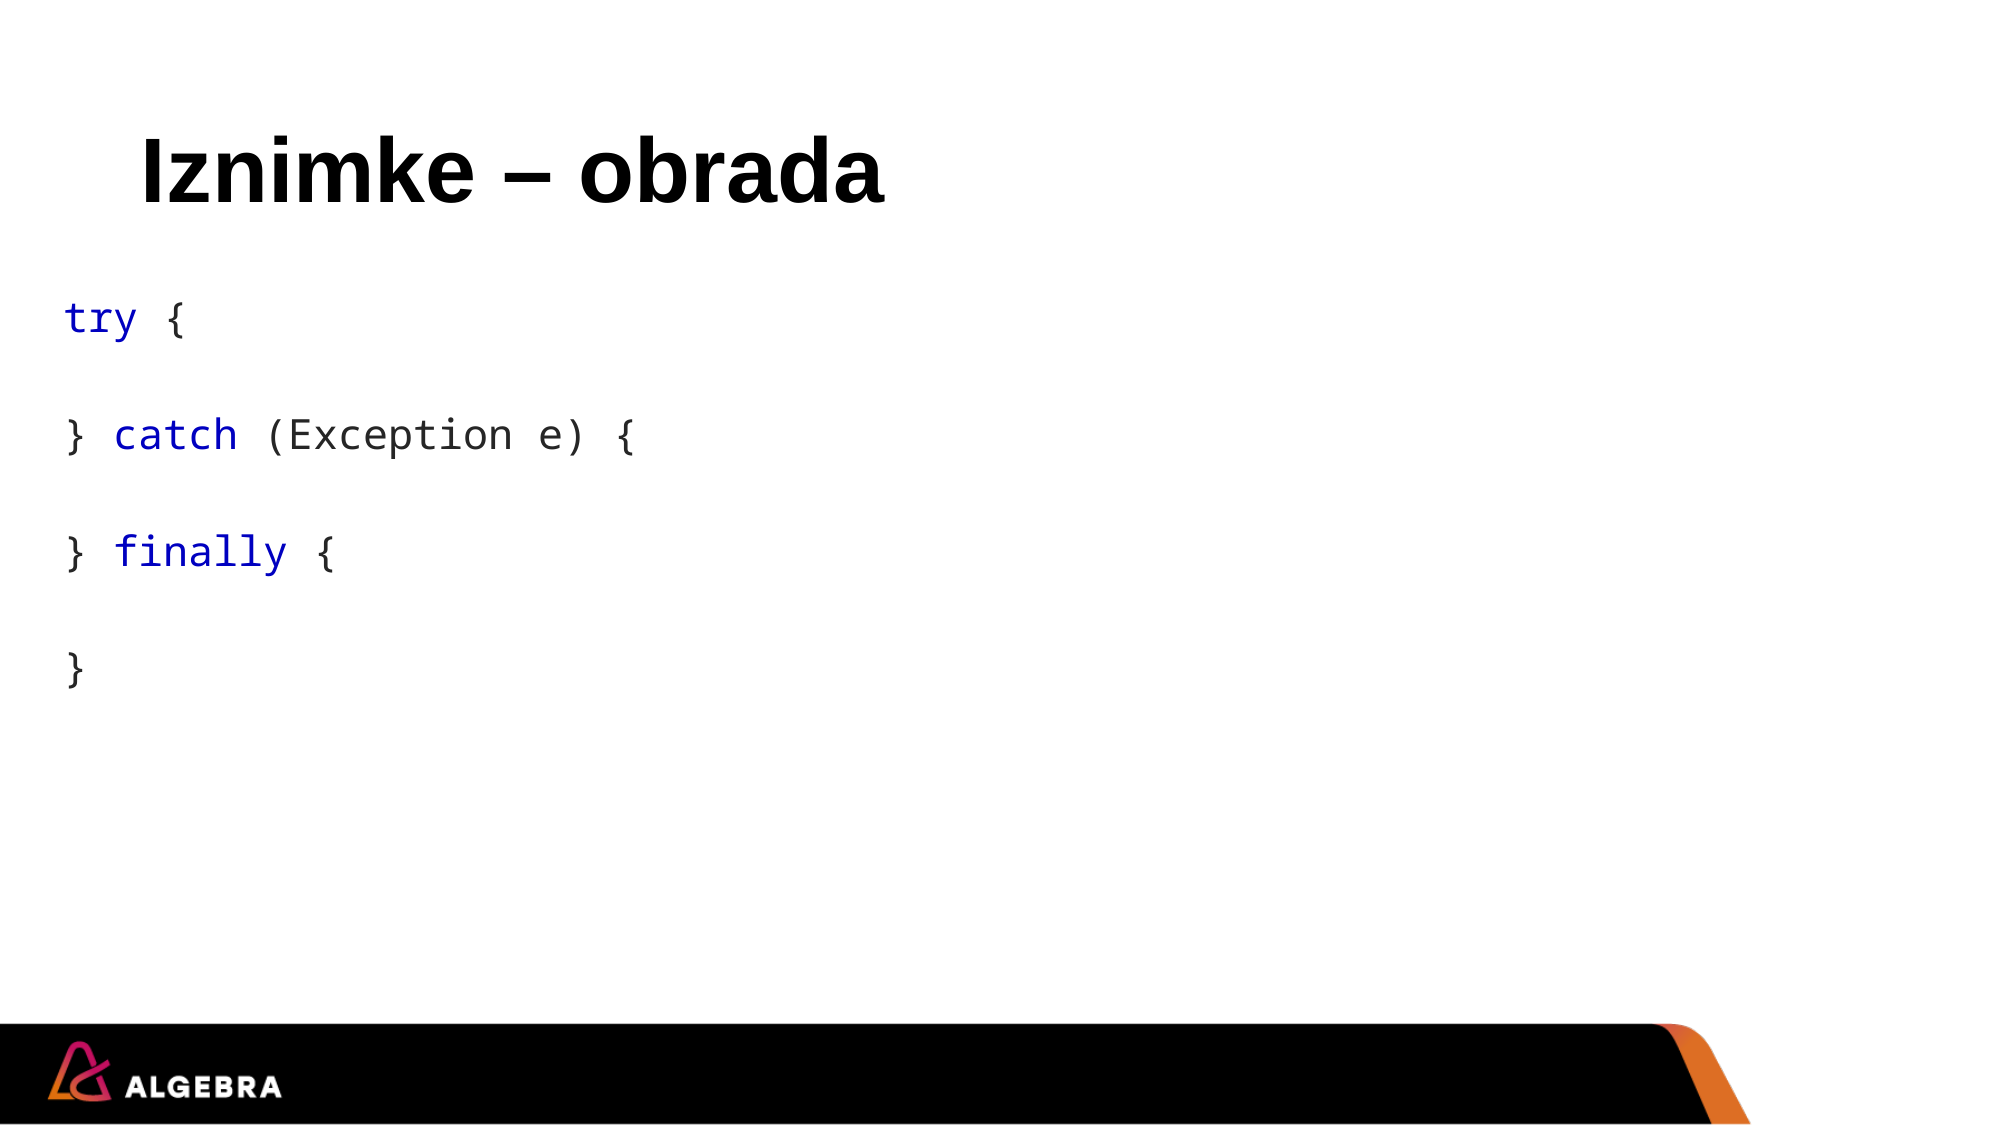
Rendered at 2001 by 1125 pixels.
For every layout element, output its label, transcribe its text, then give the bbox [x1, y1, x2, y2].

picture [0, 1023, 1958, 1125]
title Iznimke – obrada [125, 92, 1626, 231]
text_box try { } catch (Exception e) { } finally { } [48, 283, 766, 699]
